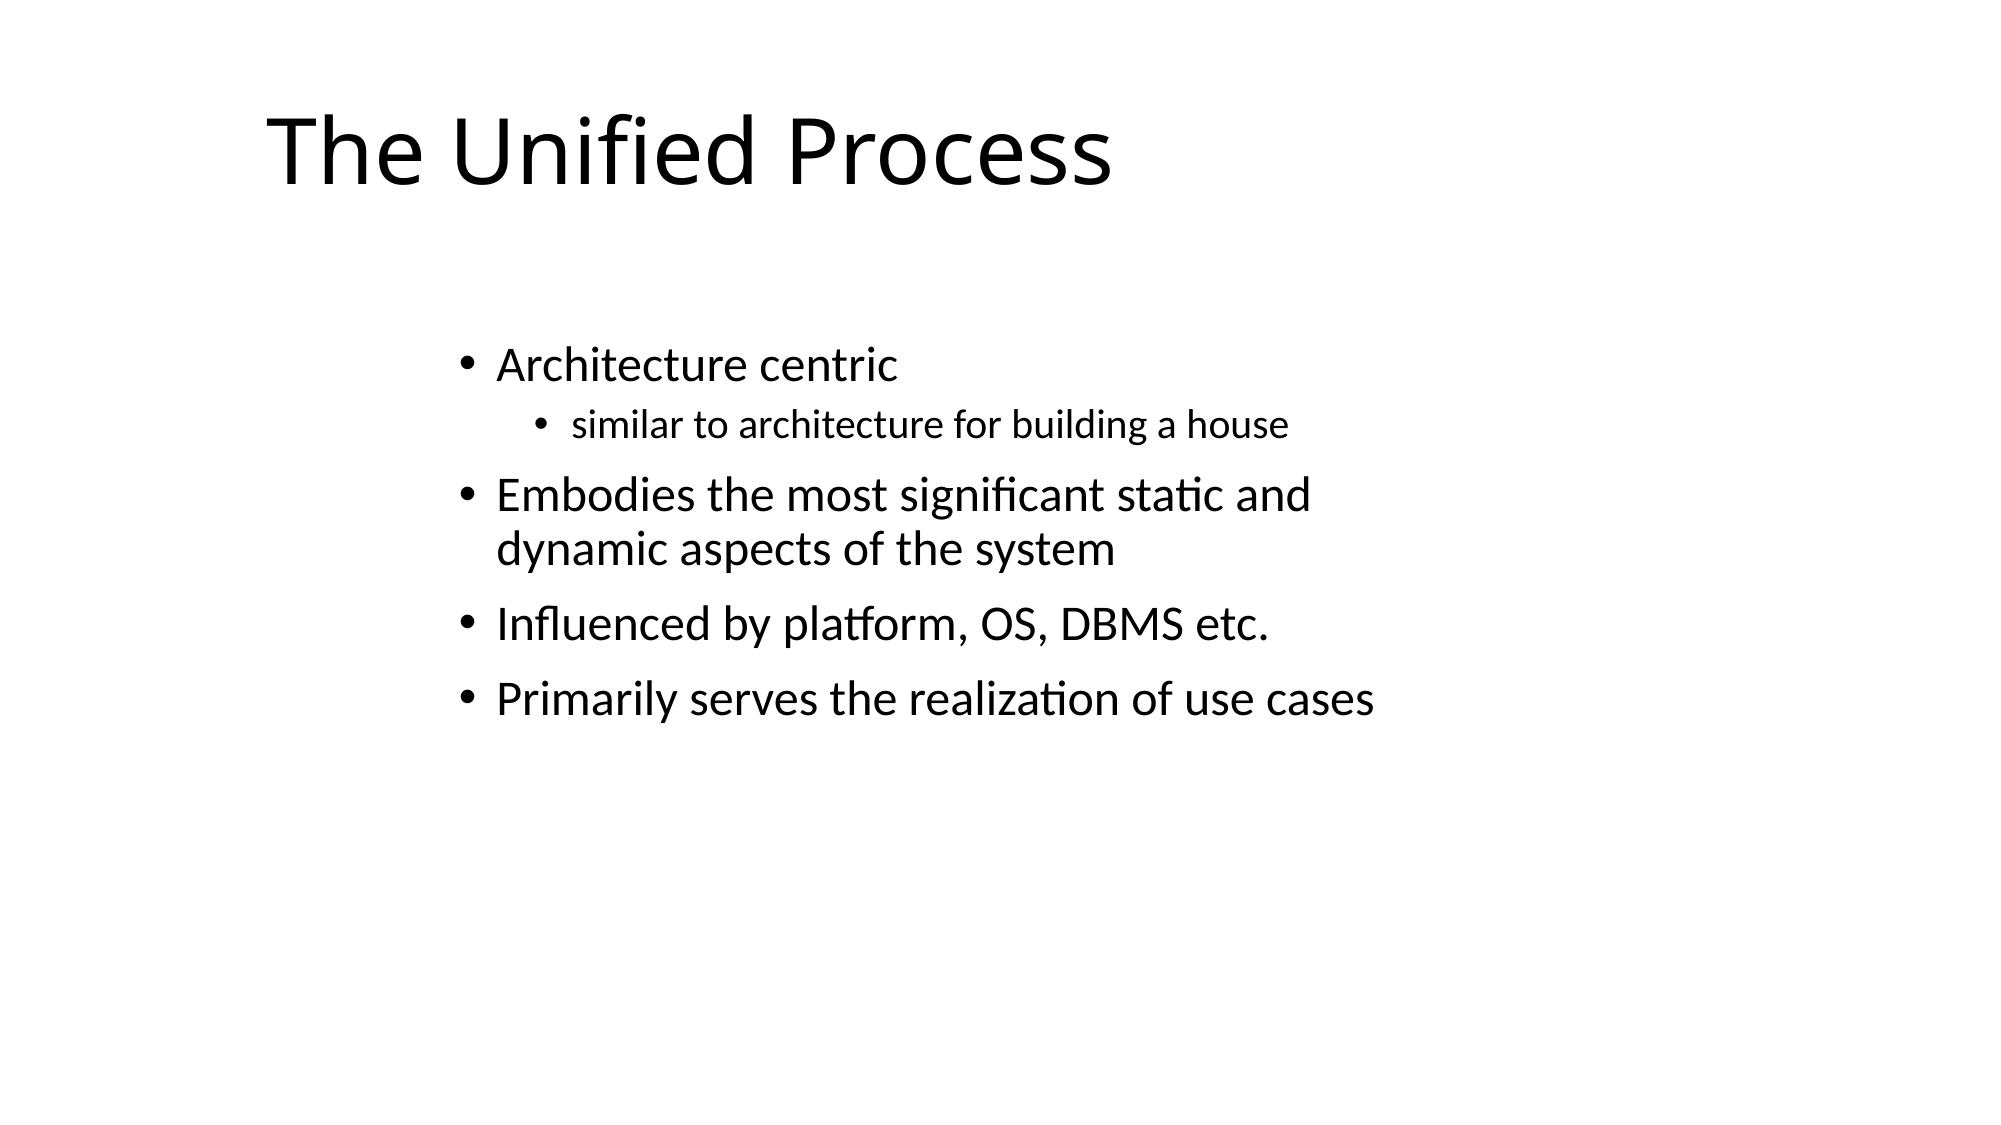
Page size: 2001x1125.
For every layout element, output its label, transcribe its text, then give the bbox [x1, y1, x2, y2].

list Architecture centric similar to architecture for building a house Embodies the most significant static and dynamic aspects of the system Influenced by platform, OS, DBMS etc. Primarily serves the realization of use cases [444, 331, 1444, 1006]
title The Unified Process [251, 35, 1957, 275]
